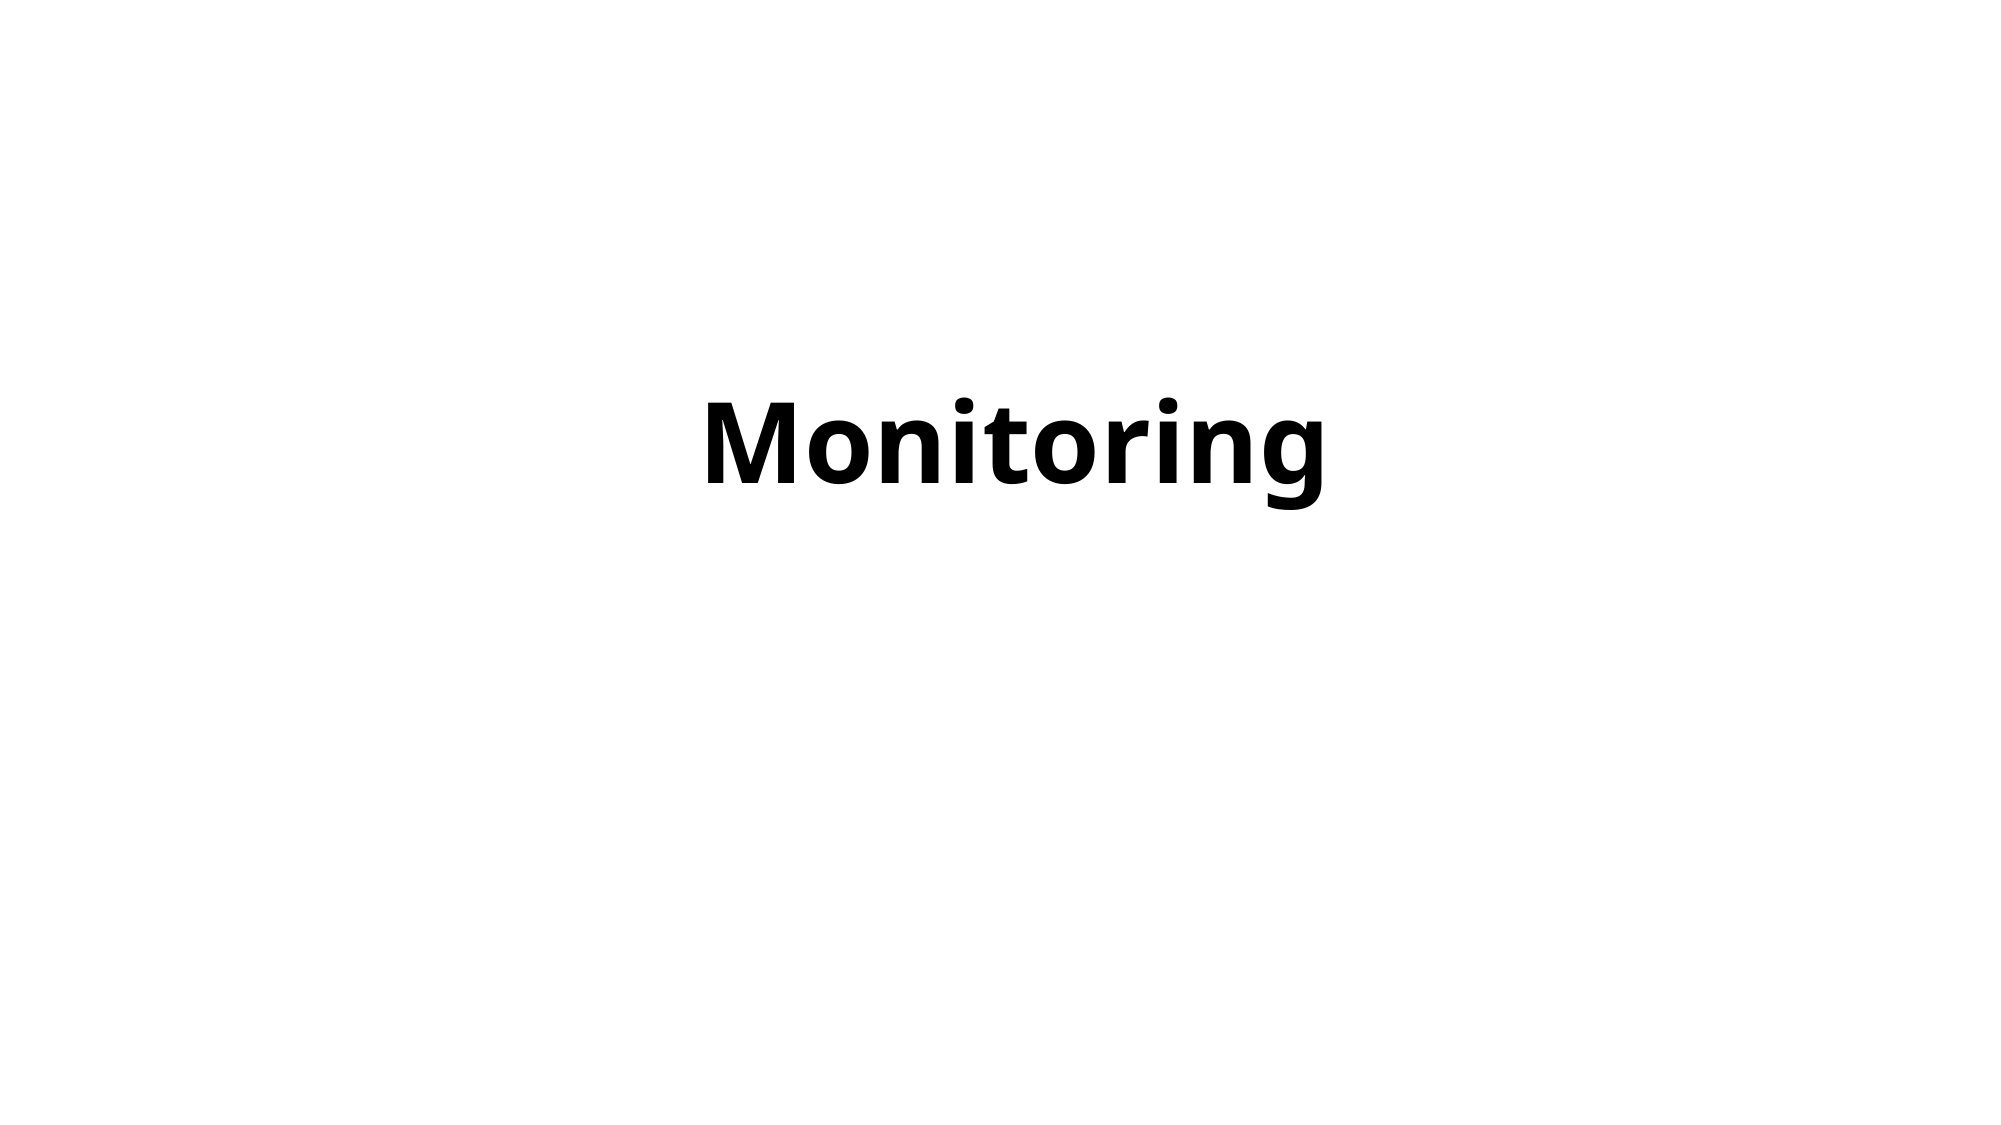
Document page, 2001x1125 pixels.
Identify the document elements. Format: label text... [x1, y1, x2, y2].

title Monitoring [314, 338, 1715, 556]
